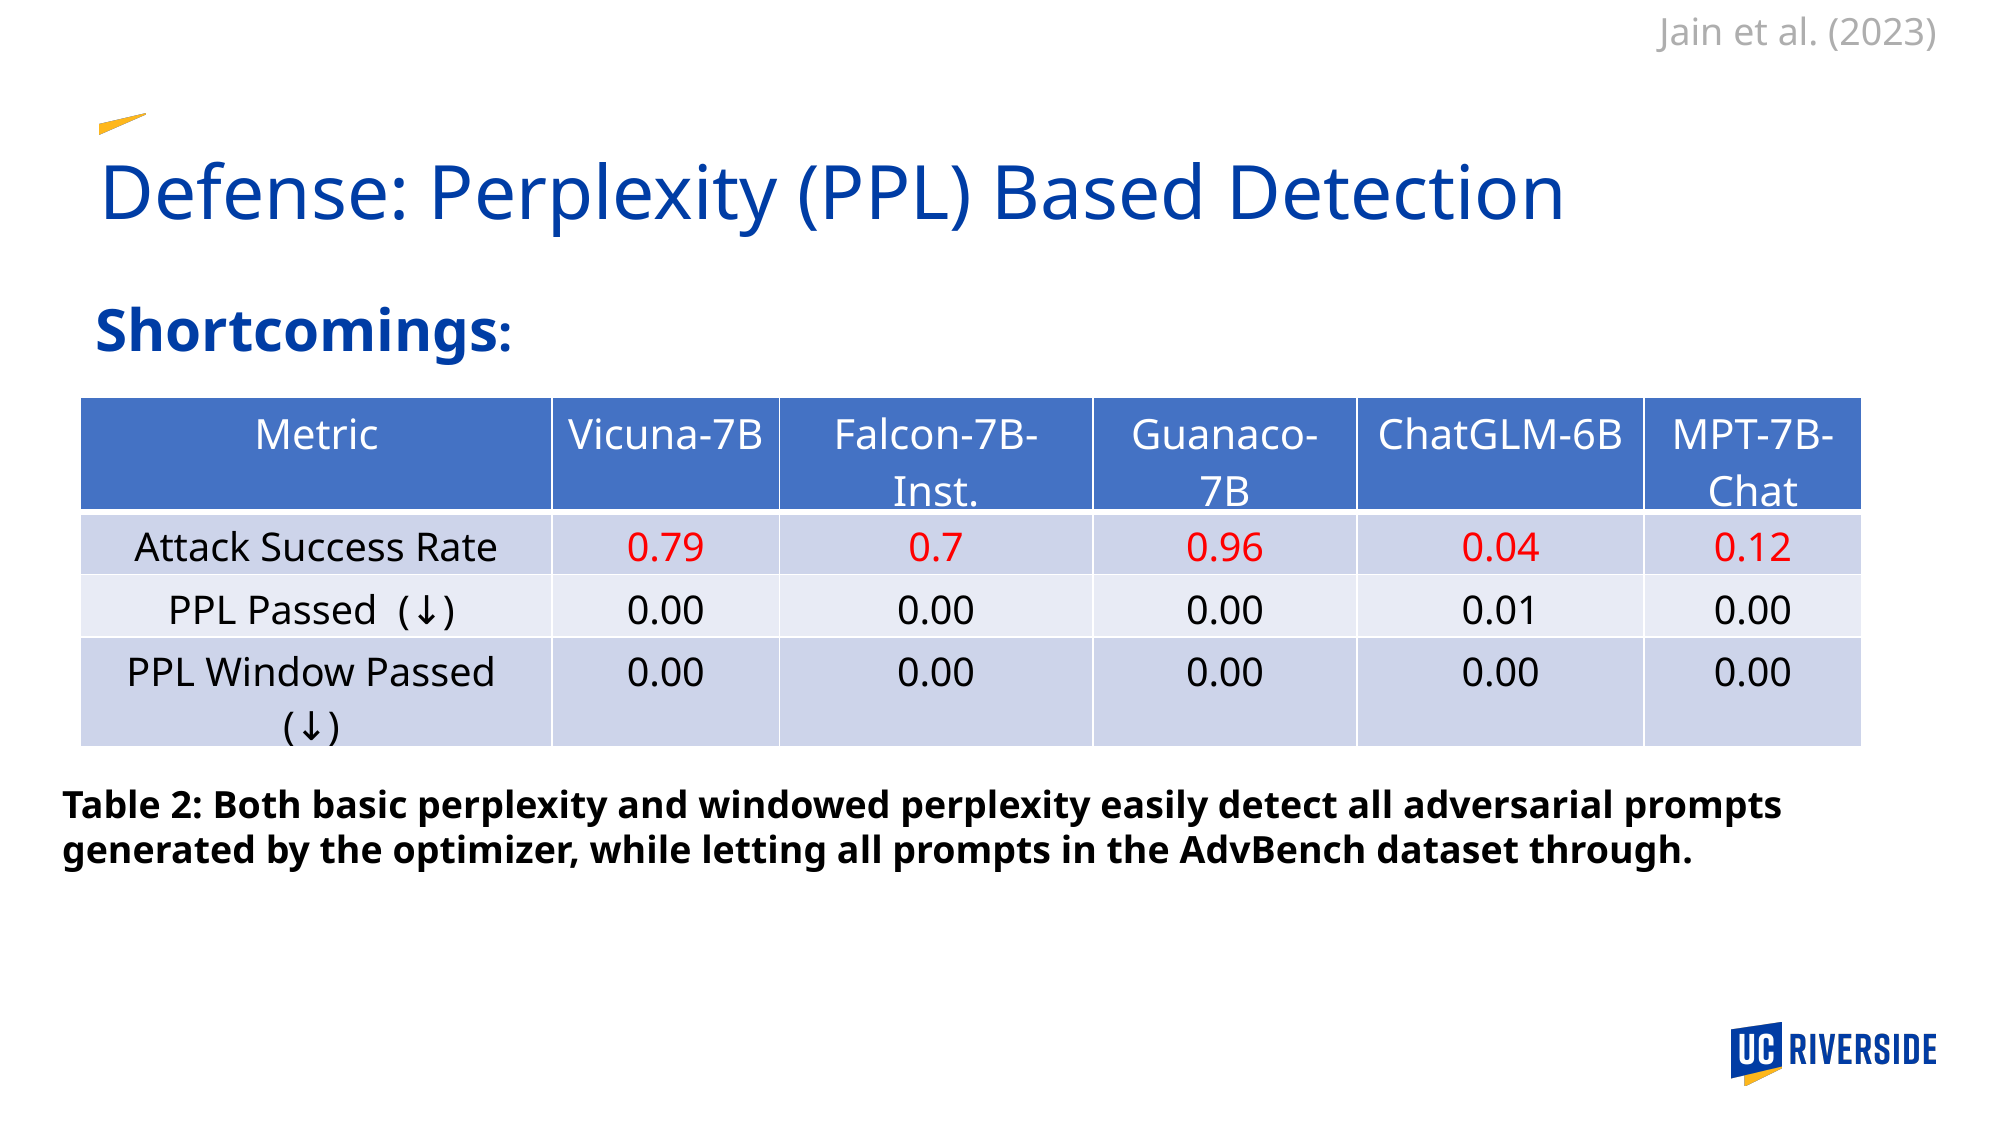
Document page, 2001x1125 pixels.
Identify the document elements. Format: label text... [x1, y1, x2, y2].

table_header Falcon-7B-Inst. [780, 398, 1092, 509]
table_cell Attack Success Rate [81, 515, 551, 574]
table_cell 0.96 [1094, 515, 1356, 574]
table_cell 0.00 [1645, 575, 1861, 636]
table_cell 0.00 [780, 638, 1092, 746]
text_box Jain et al. (2023) [1644, 0, 1963, 60]
picture [99, 113, 147, 135]
table_cell 0.79 [553, 515, 779, 574]
table_cell PPL Passed (↓) [81, 575, 551, 636]
table_cell 0.7 [780, 515, 1092, 574]
table_cell 0.12 [1645, 515, 1861, 574]
picture [1731, 1022, 1937, 1086]
table_header Metric [81, 398, 551, 509]
table_cell 0.00 [1358, 638, 1643, 746]
table_cell 0.00 [553, 638, 779, 746]
table_cell 0.04 [1358, 515, 1643, 574]
table_cell PPL Window Passed (↓) [81, 638, 551, 746]
table_cell 0.00 [1094, 638, 1356, 746]
table_cell 0.00 [1094, 575, 1356, 636]
text_box Defense: Perplexity (PPL) Based Detection [99, 144, 1588, 235]
text_box Table 2: Both basic perplexity and windowed perplexity easily detect all adversarial prompts generated by the optimizer, while letting all prompts in the AdvBench dataset through. [62, 781, 1938, 872]
table_header Vicuna-7B [553, 398, 779, 509]
table_header ChatGLM-6B [1358, 398, 1643, 509]
table_cell 0.00 [1645, 638, 1861, 746]
table_header Guanaco-7B [1094, 398, 1356, 509]
table_cell 0.00 [780, 575, 1092, 636]
table_cell 0.00 [553, 575, 779, 636]
table_header MPT-7B- Chat [1645, 398, 1861, 509]
text_box Shortcomings: [80, 285, 1862, 371]
table_cell 0.01 [1358, 575, 1643, 636]
